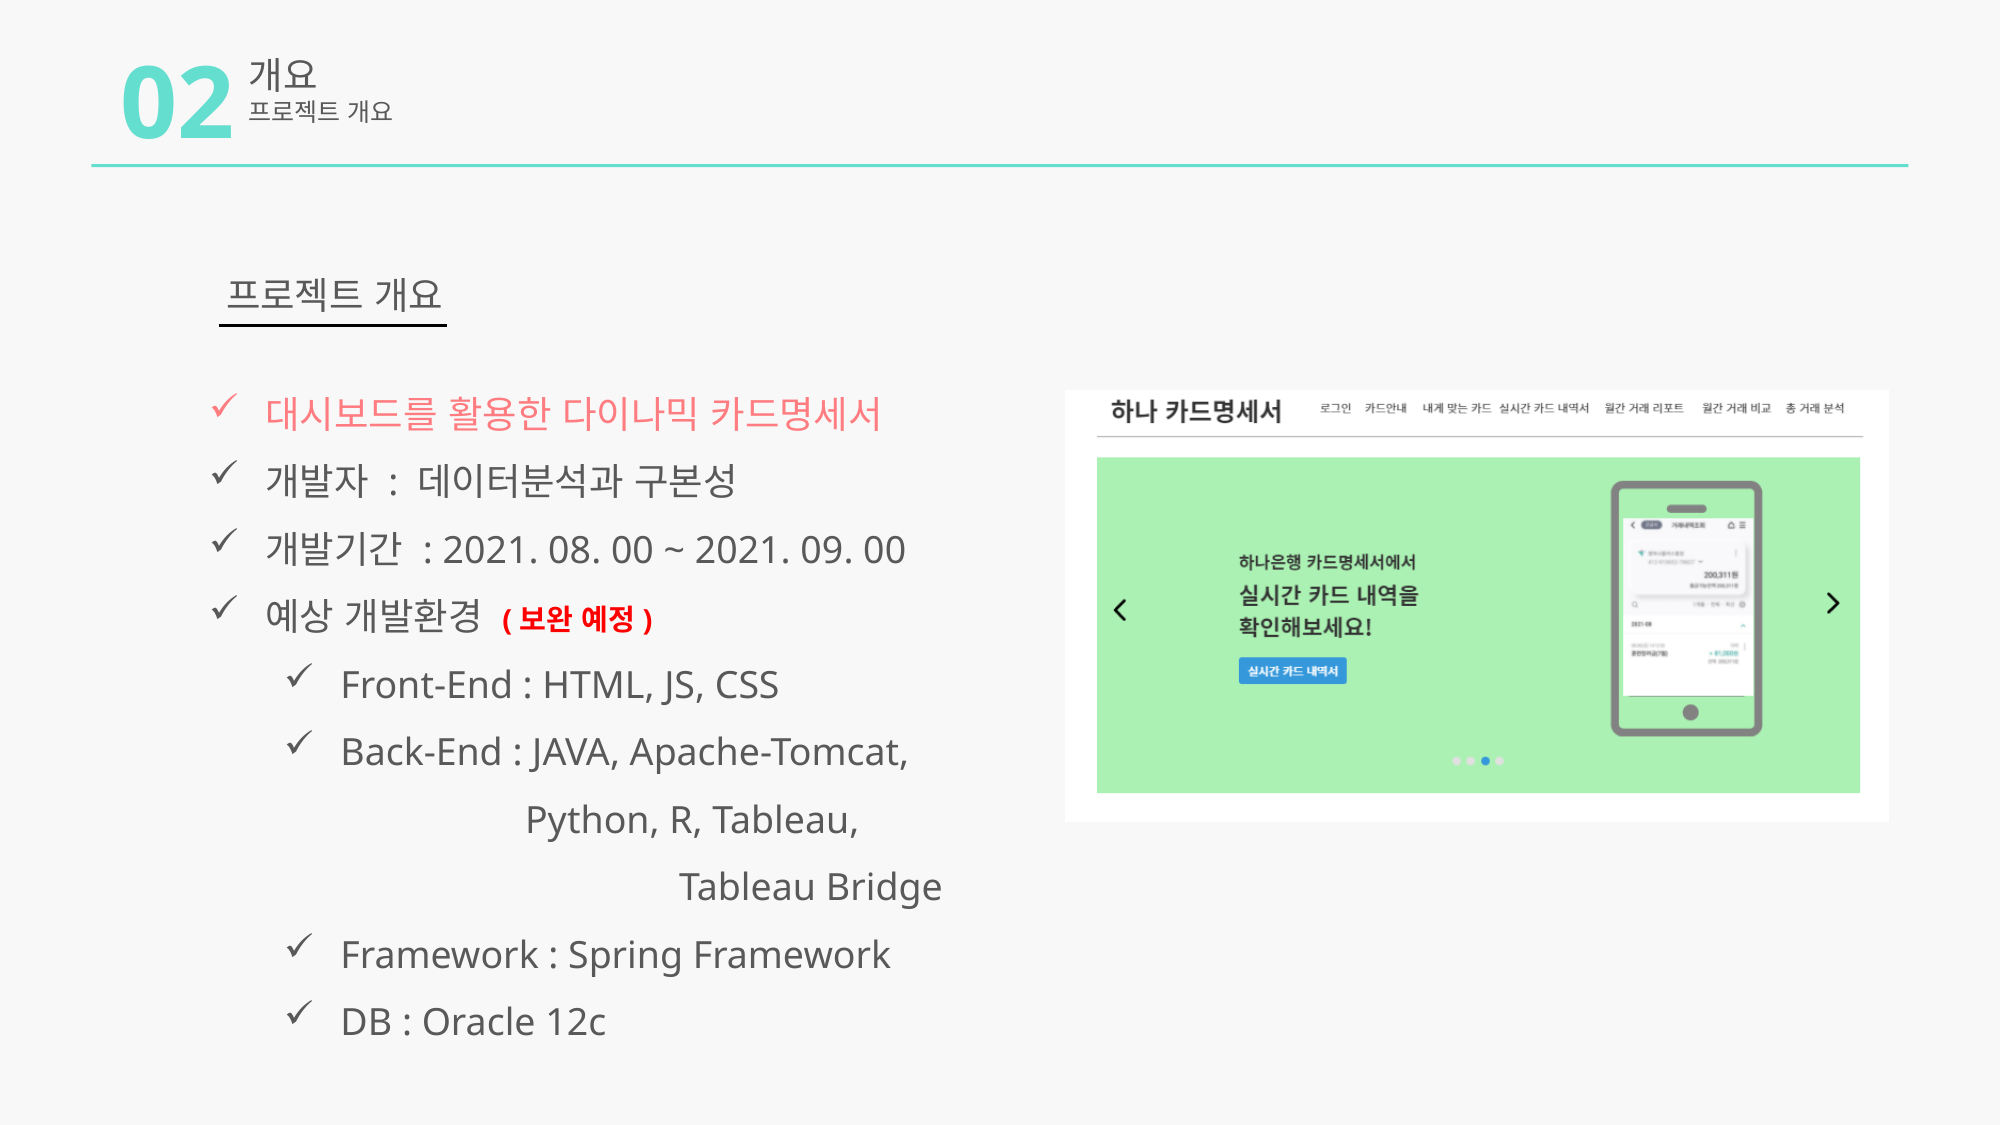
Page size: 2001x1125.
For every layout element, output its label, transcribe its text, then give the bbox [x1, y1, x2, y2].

text_box [219, 259, 1430, 356]
text_box 프로젝트 개요 [207, 264, 463, 325]
text_box [759, 163, 1909, 168]
text_box 대시보드를 활용한 다이나믹 카드명세서 개발자 : 데이터분석과 구본성 개발기간 : 2021. 08. 00 ~ 2021. 09. 00 예상 개발환경 (보완 예정) Front-End : HTML, JS, CSS Back-End : JAVA, Apache-Tomcat, Python, R, Tableau, Tableau Bridge Framework : Spring Framework DB : Oracle 12c [194, 361, 1578, 1051]
picture [1065, 390, 1889, 822]
text_box [90, 163, 105, 168]
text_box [105, 30, 759, 168]
